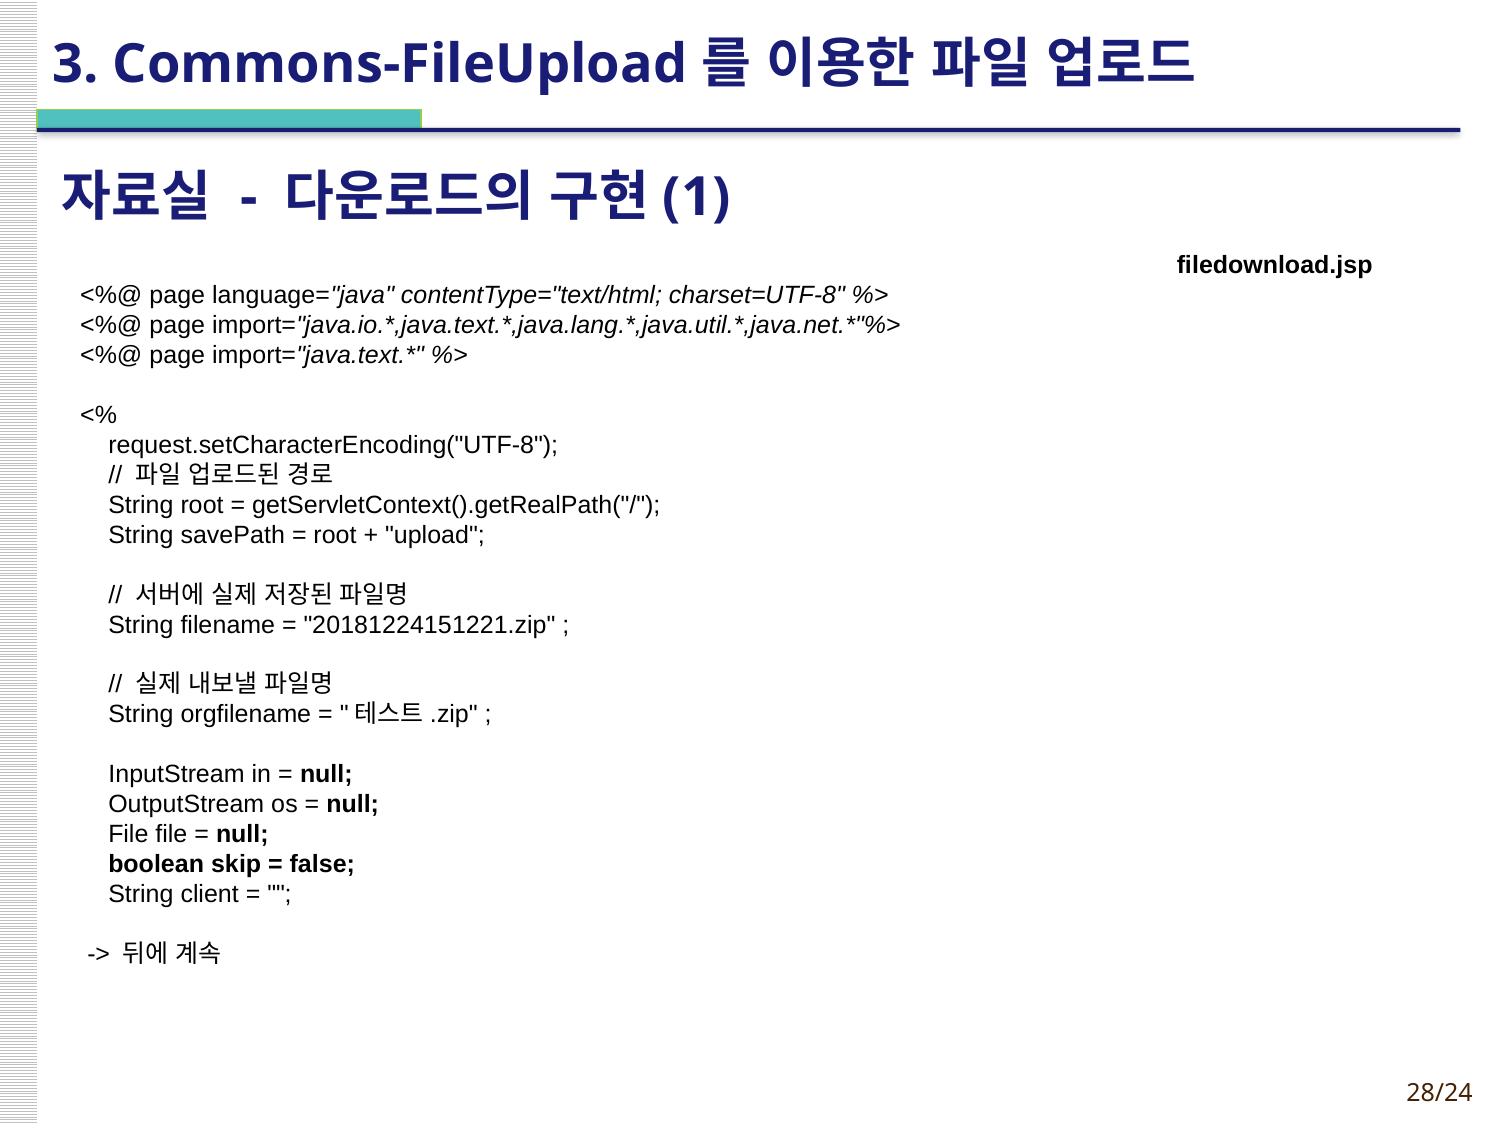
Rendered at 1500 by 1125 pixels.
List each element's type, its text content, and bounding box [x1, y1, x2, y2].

text_box 자료실 - 다운로드의 구현(1) [46, 145, 1465, 242]
text_box filedownload.jsp <%@ page language="java" contentType="text/html; charset=UTF-8" %> <%@ page import="java.io.*,java.text.*,java.lang.*,java.util.*,java.net.*"%> <%@ page import="java.text.*" %> <% request.setCharacterEncoding("UTF-8"); // 파일 업로드된 경로 String root = getServletContext().getRealPath("/"); String savePath = root + "upload"; // 서버에 실제 저장된 파일명 String filename = "20181224151221.zip" ; // 실제 내보낼 파일명 String orgfilename = "테스트.zip" ; InputStream in = null; OutputStream os = null; File file = null; boolean skip = false; String client = ""; -> 뒤에 계속 [65, 241, 1388, 975]
title 3. Commons-FileUpload를 이용한 파일 업로드 [37, 13, 1459, 109]
